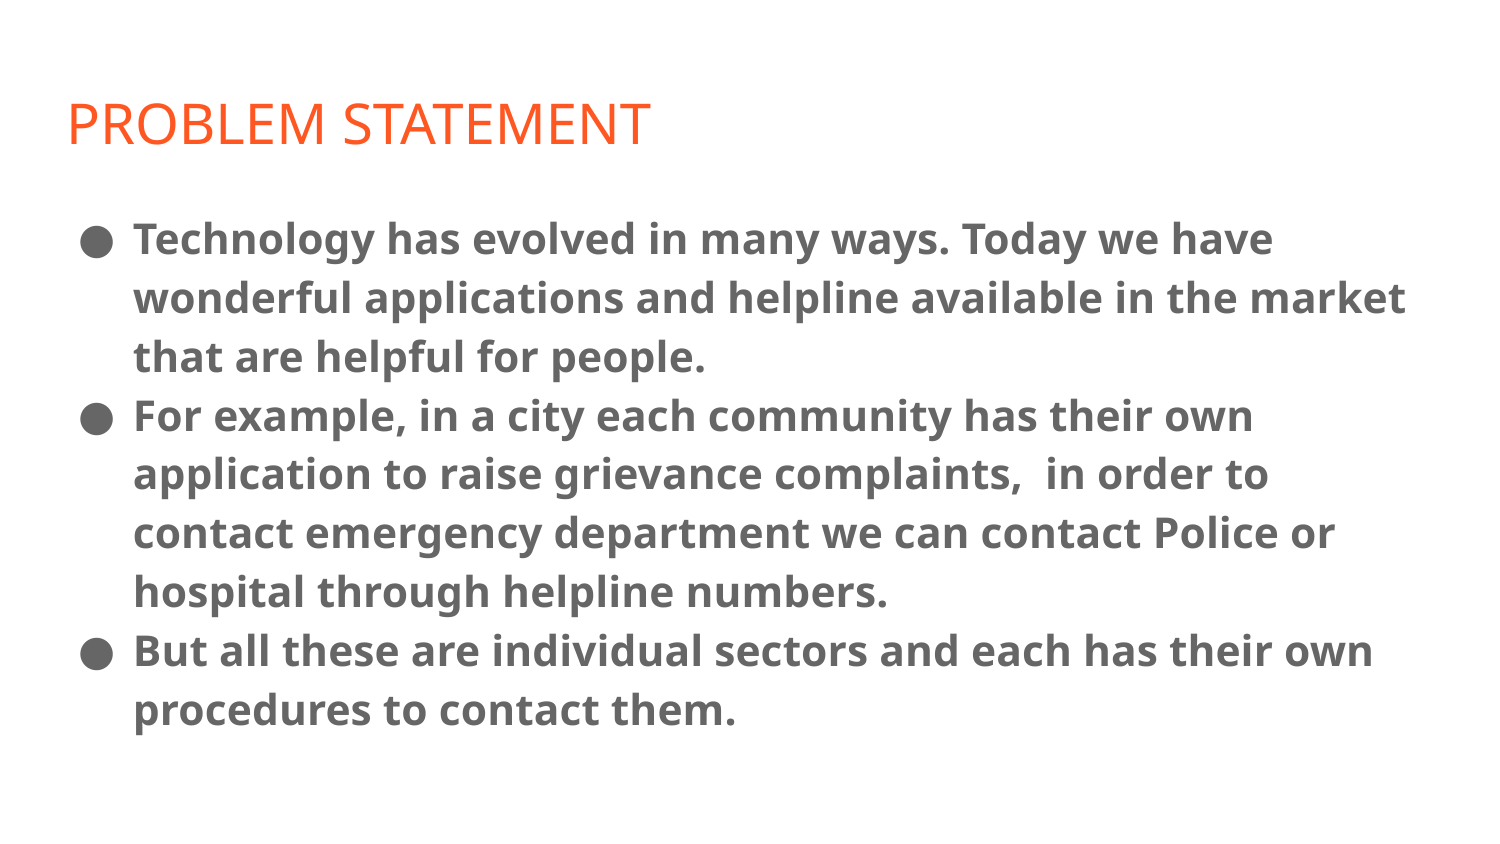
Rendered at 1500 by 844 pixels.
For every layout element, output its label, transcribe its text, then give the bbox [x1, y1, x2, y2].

list Technology has evolved in many ways. Today we have wonderful applications and helpline available in the market that are helpful for people. For example, in a city each community has their own application to raise grievance complaints, in order to contact emergency department we can contact Police or hospital through helpline numbers. But all these are individual sectors and each has their own procedures to contact them. [51, 189, 1449, 750]
title PROBLEM STATEMENT [51, 72, 1449, 167]
